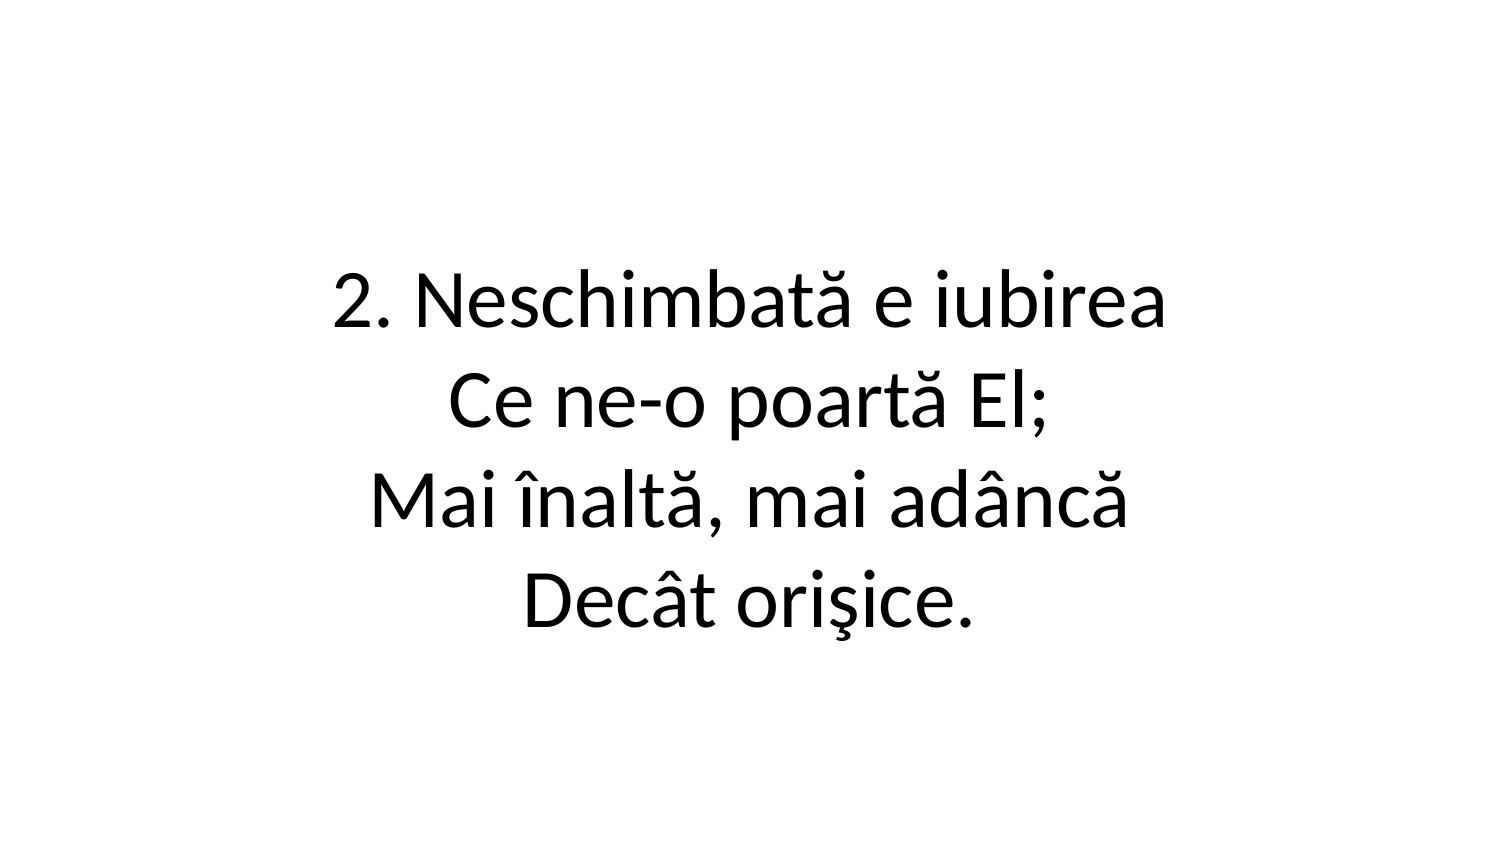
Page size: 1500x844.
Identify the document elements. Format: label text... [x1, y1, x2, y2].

text_box 2. Neschimbată e iubirea Ce ne-o poartă El; Mai înaltă, mai adâncă Decât orişice. [316, 192, 1184, 652]
